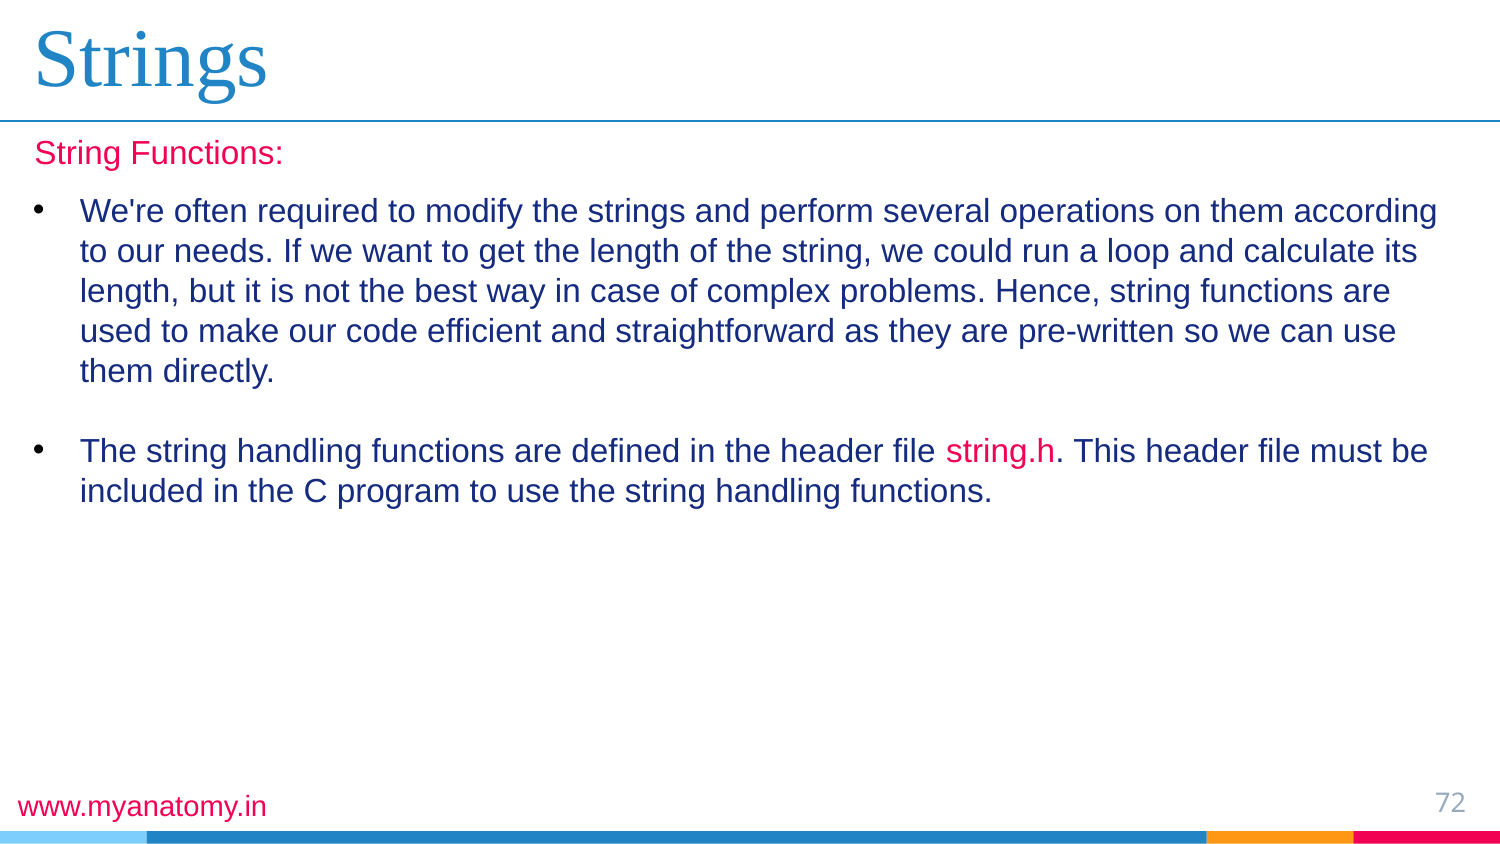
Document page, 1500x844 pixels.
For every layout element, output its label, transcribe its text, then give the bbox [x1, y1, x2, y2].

text_box We're often required to modify the strings and perform several operations on them according to our needs. If we want to get the length of the string, we could run a loop and calculate its length, but it is not the best way in case of complex problems. Hence, string functions are used to make our code efficient and straightforward as they are pre-written so we can use them directly. The string handling functions are defined in the header file string.h. This header file must be included in the C program to use the string handling functions. [18, 182, 1471, 517]
slide_number 72 [1391, 770, 1482, 822]
text_box String Functions: [19, 129, 300, 179]
title Strings [18, 15, 1471, 119]
text_box www.myanatomy.in [3, 780, 283, 830]
